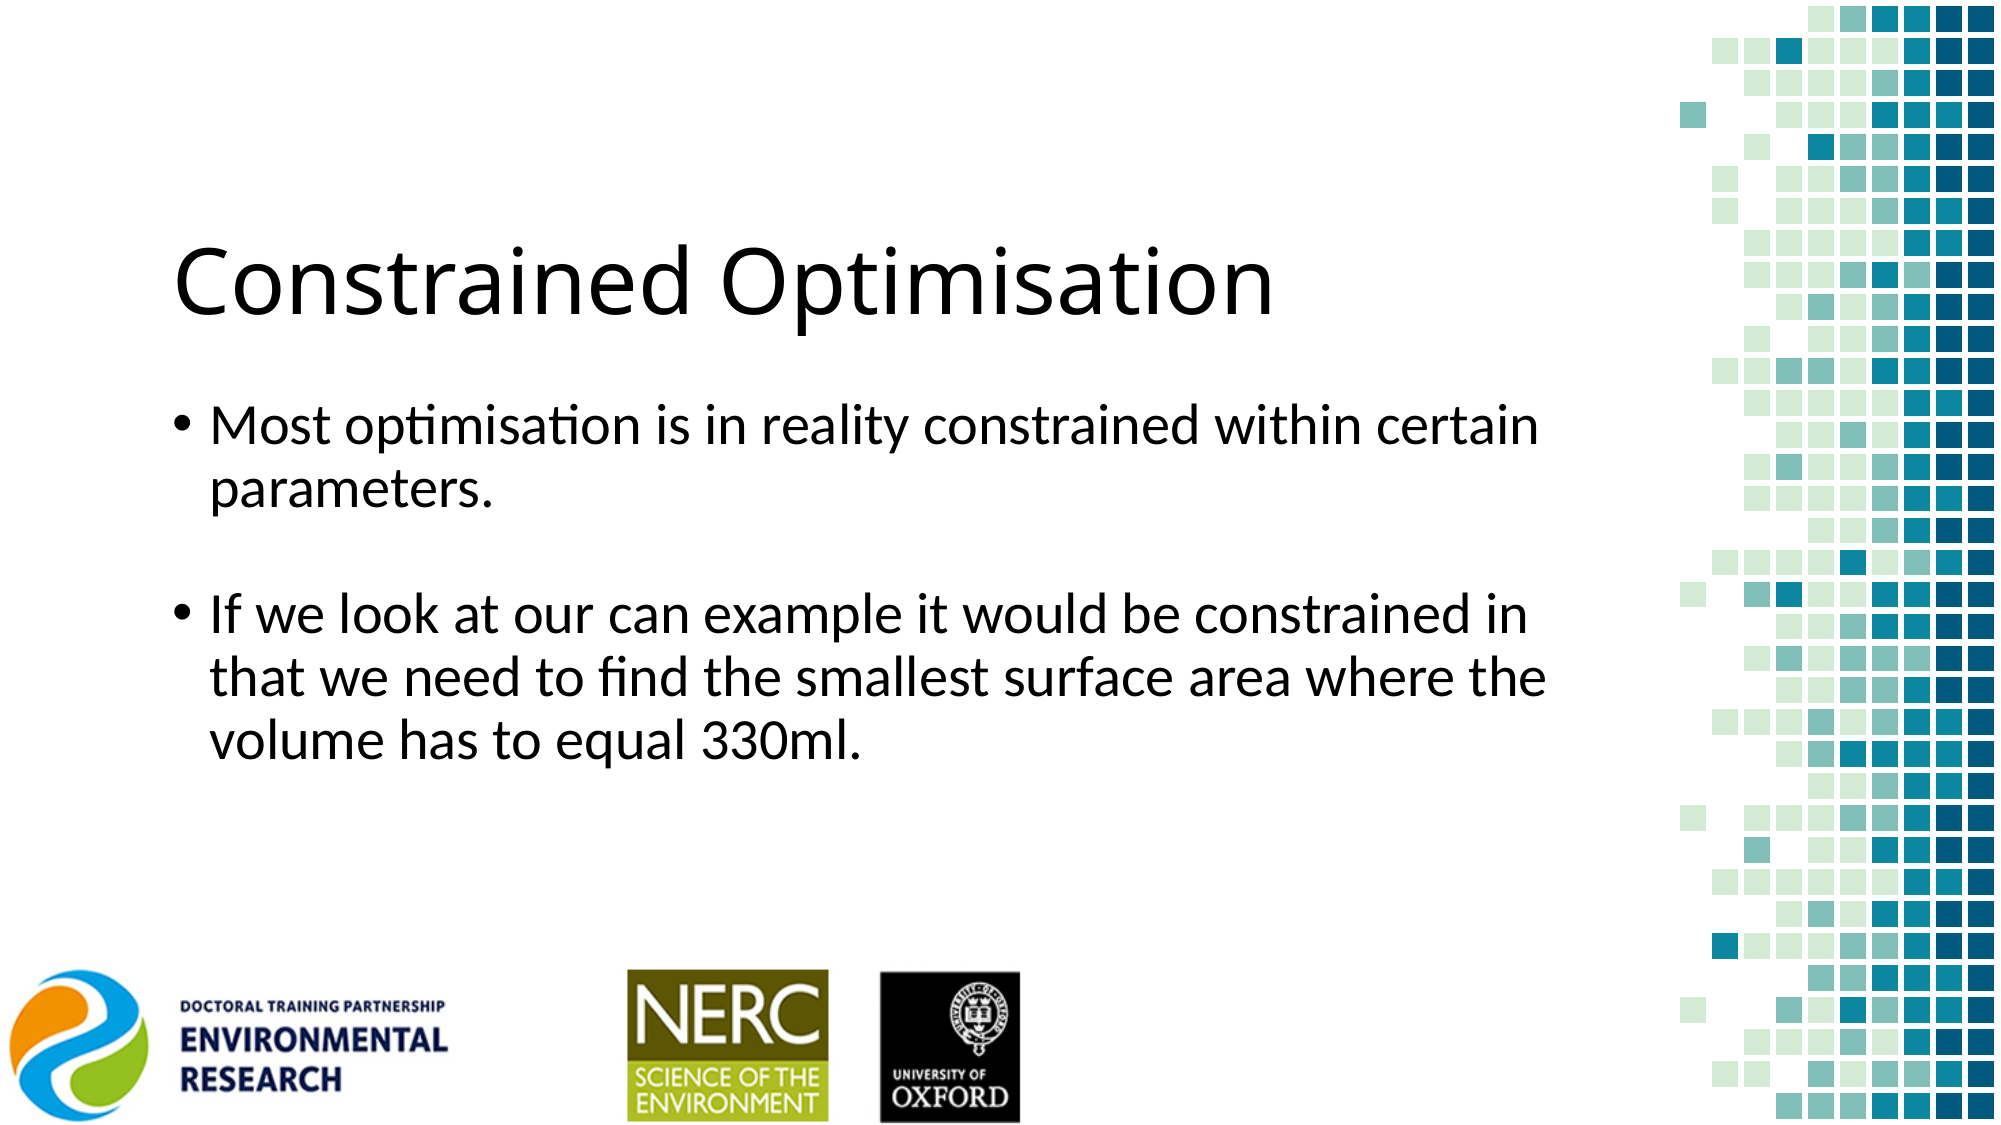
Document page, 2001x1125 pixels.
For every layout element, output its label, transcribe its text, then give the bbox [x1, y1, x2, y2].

title Constrained Optimisation [157, 161, 1636, 350]
list Most optimisation is in reality constrained within certain parameters. If we look at our can example it would be constrained in that we need to find the smallest surface area where the volume has to equal 330ml. [157, 379, 1636, 964]
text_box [0, 964, 1676, 1125]
